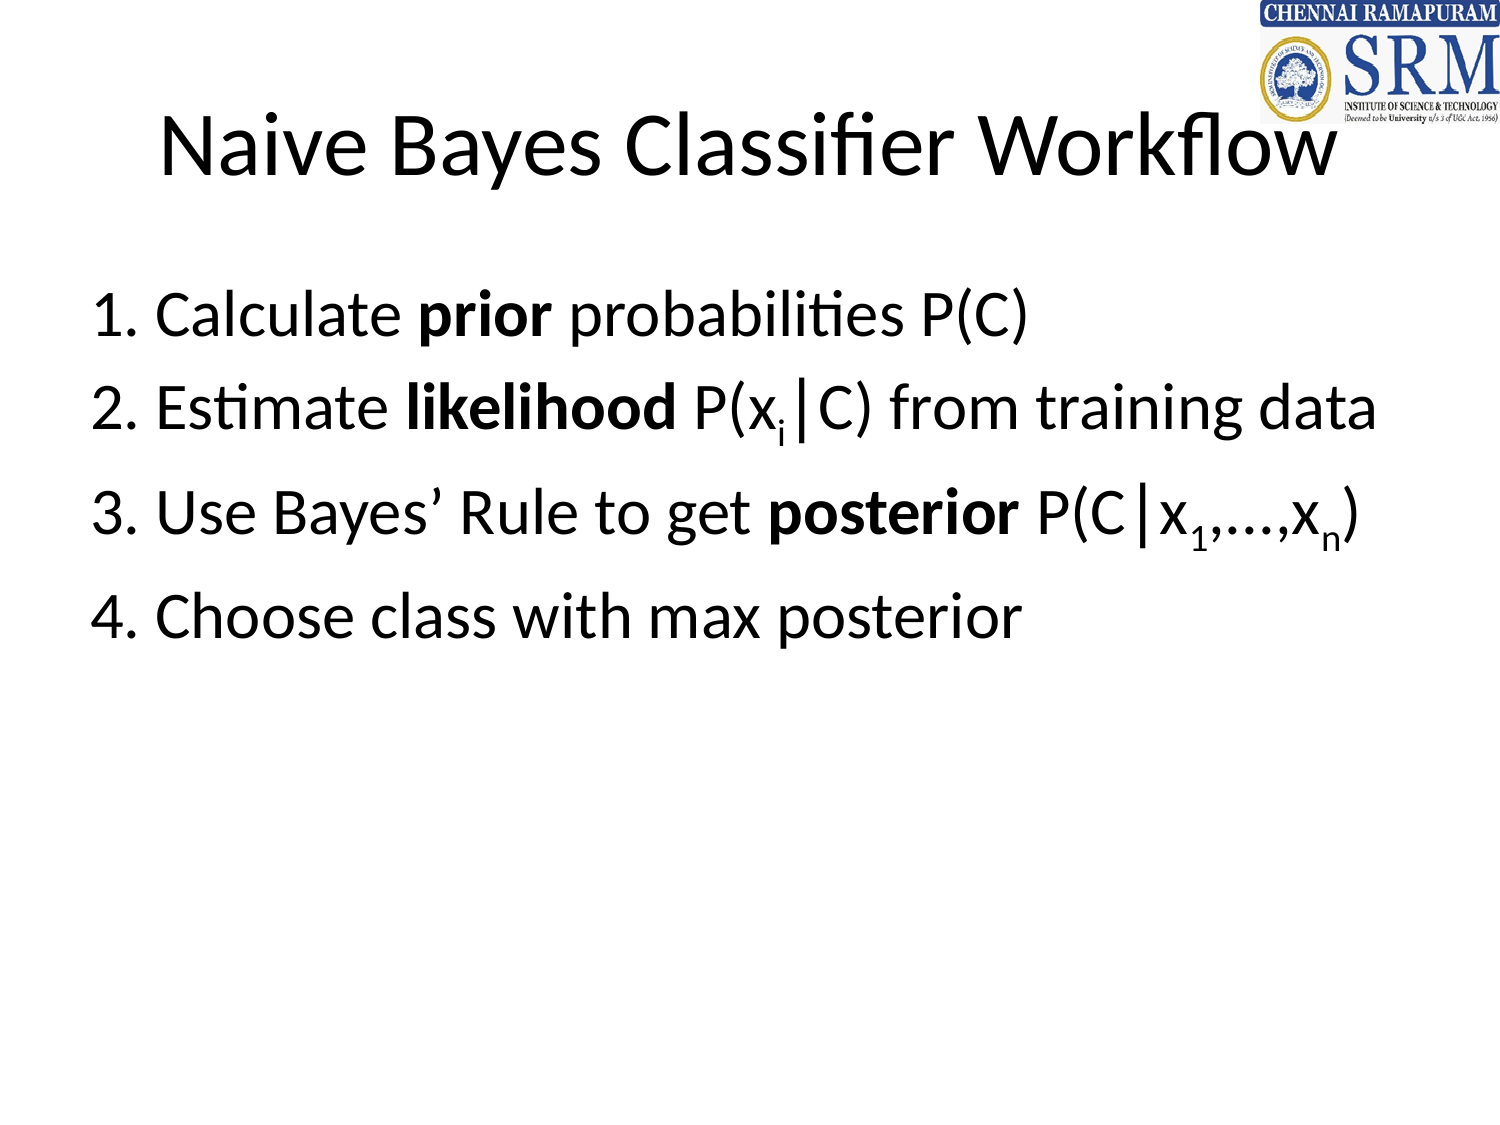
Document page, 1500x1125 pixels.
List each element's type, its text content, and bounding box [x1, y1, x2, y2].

list 1. Calculate prior probabilities P(C) 2. Estimate likelihood P(xi∣C) from training data 3. Use Bayes’ Rule to get posterior P(C∣x1,...,xn) 4. Choose class with max posterior [75, 262, 1425, 1005]
picture [1260, 0, 1500, 124]
title Naive Bayes Classifier Workflow [75, 45, 1425, 233]
